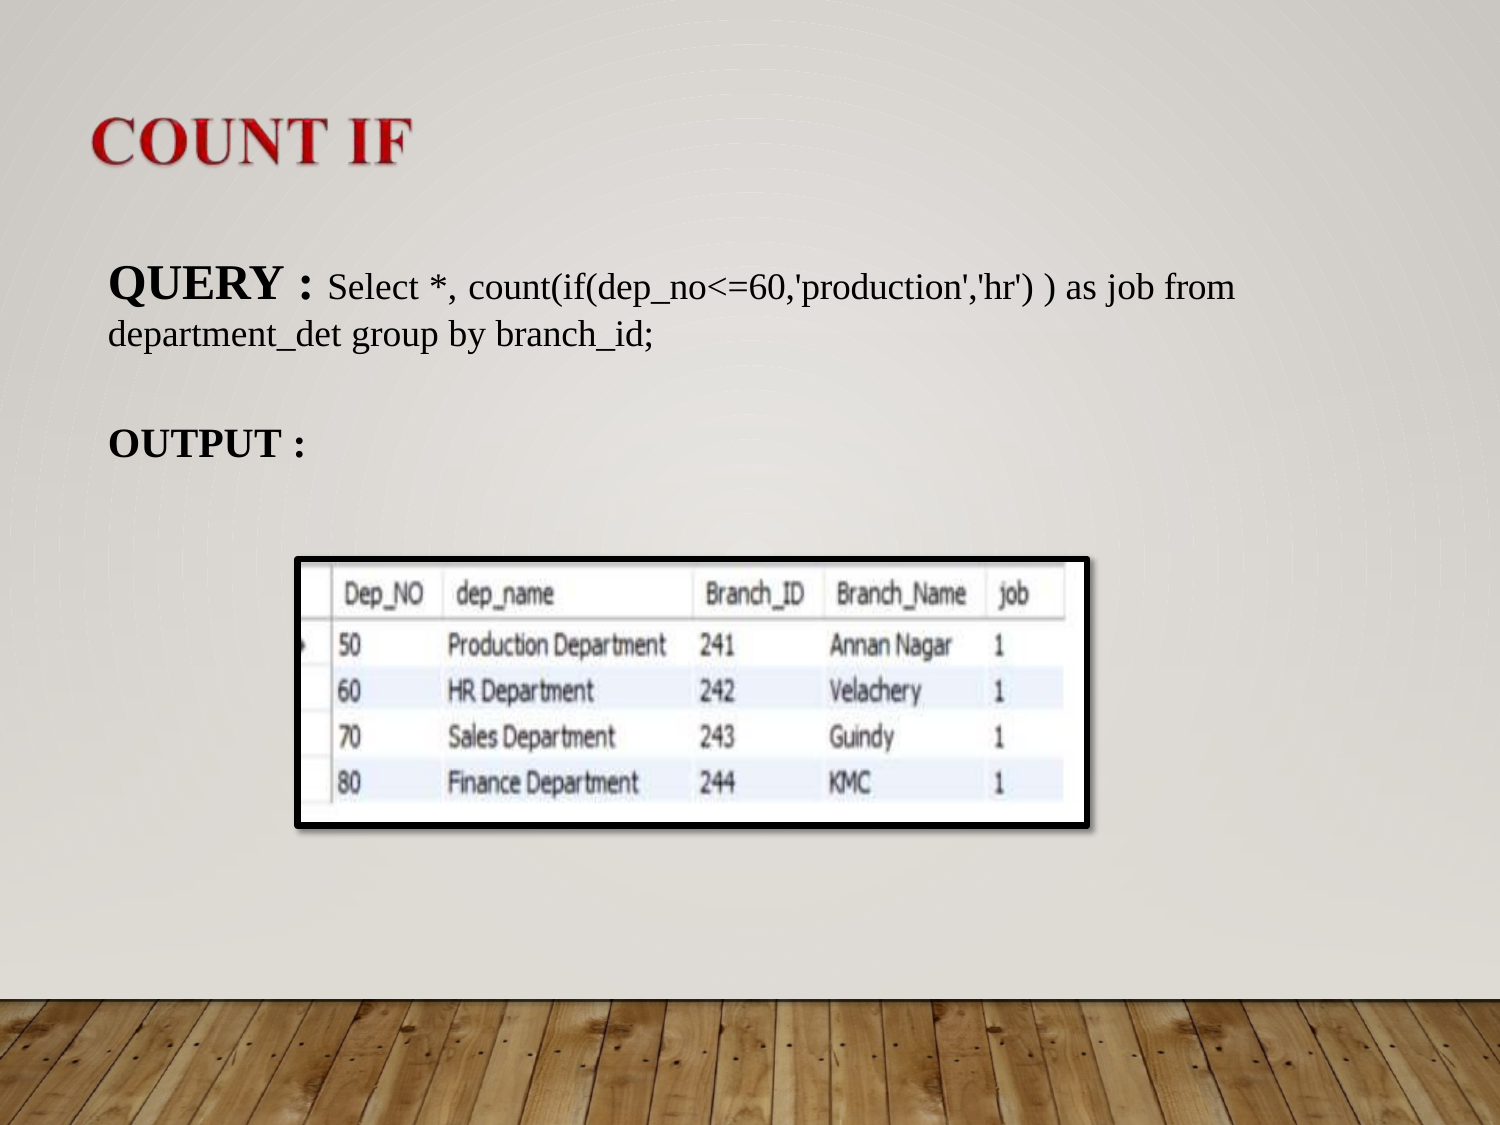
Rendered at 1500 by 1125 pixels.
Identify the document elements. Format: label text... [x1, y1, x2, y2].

text_box OUTPUT : [105, 414, 308, 467]
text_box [291, 552, 1102, 841]
title QUERY : Select *, count(if(dep_no<=60,'production','hr') ) as job from department_det group by branch_id; [105, 247, 1260, 438]
picture [89, 116, 414, 170]
picture [0, 999, 1500, 1125]
